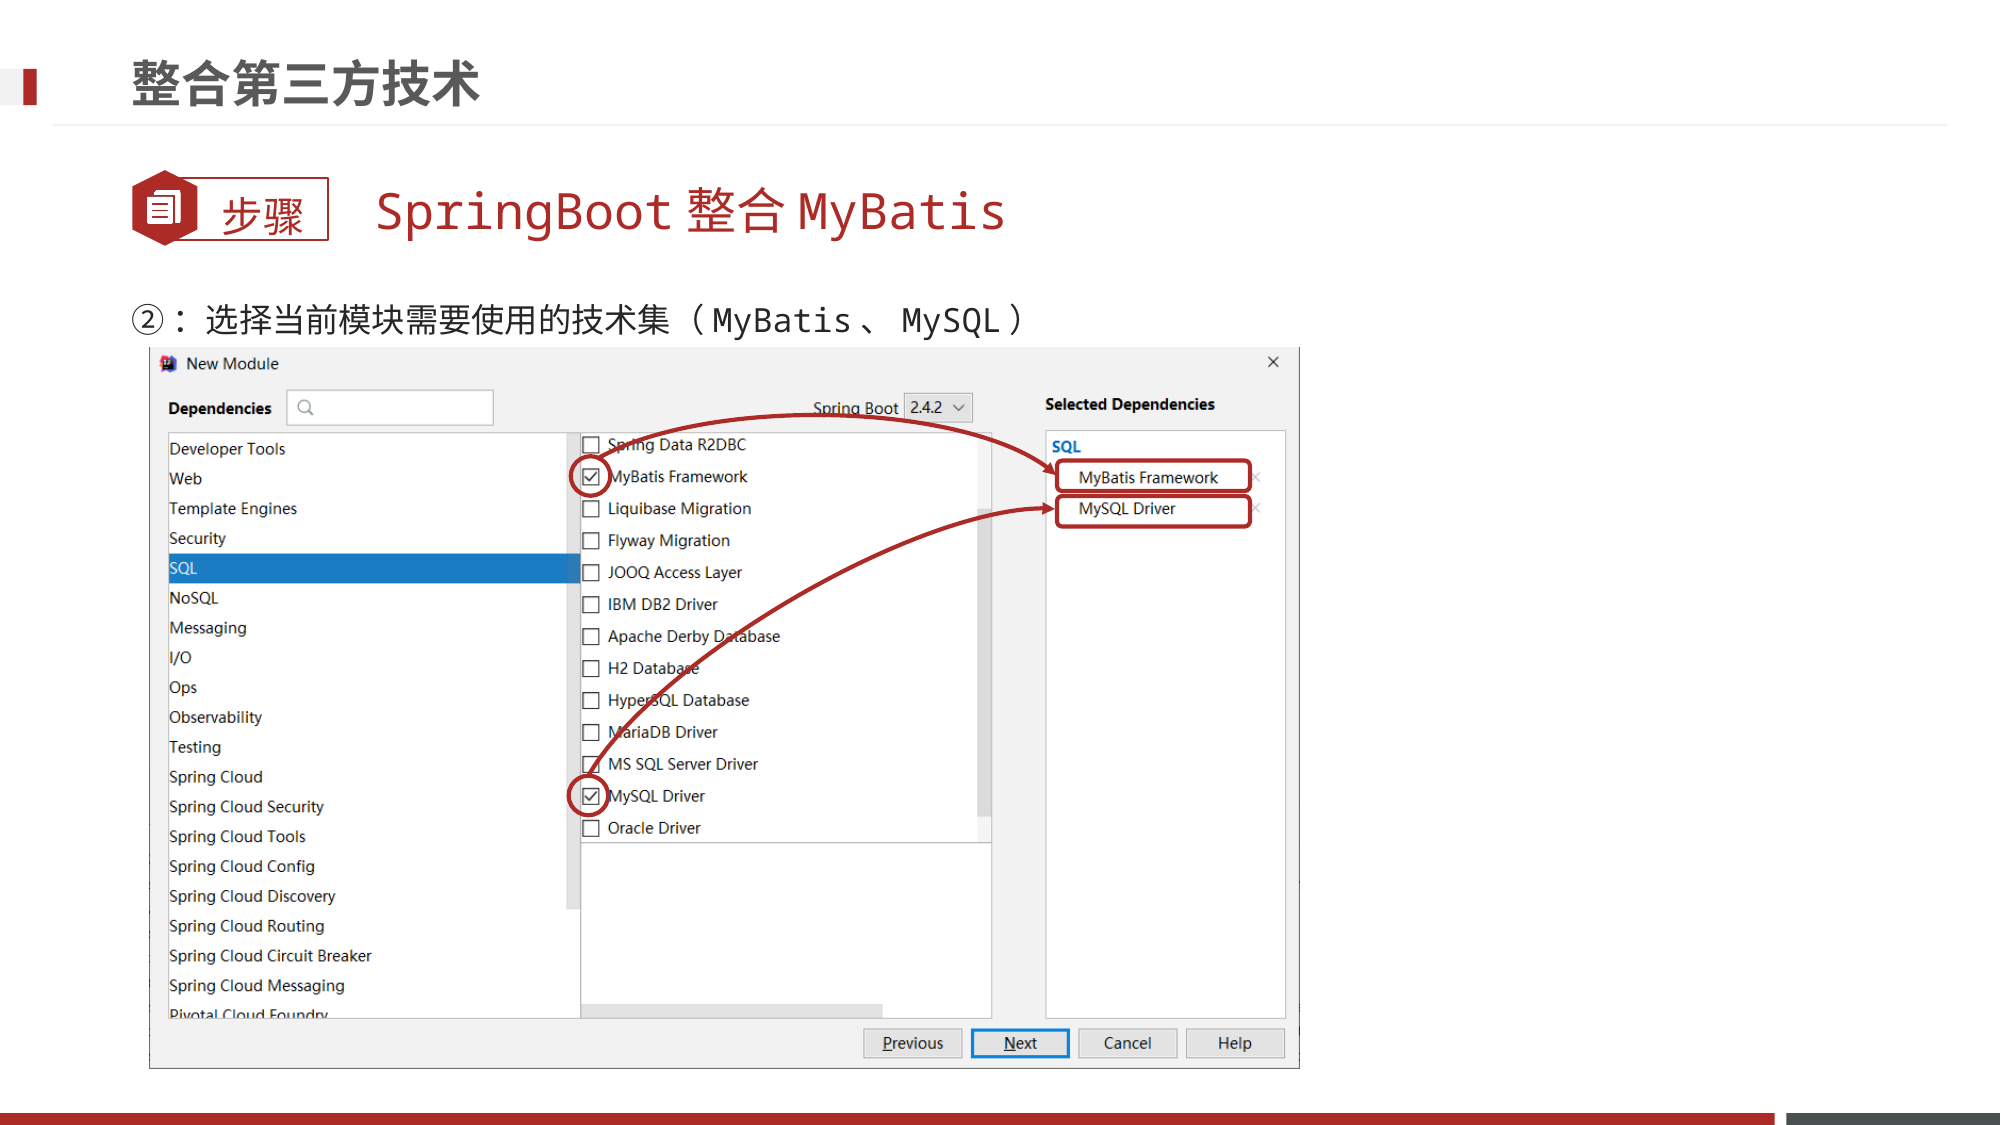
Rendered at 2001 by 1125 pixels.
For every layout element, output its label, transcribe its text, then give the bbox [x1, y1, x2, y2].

list SpringBoot整合MyBatis [360, 166, 1872, 252]
picture [147, 190, 181, 224]
list ②：选择当前模块需要使用的技术集（MyBatis、MySQL） [116, 271, 1629, 396]
picture [149, 347, 1300, 1069]
title 整合第三方技术 [116, 40, 1556, 125]
